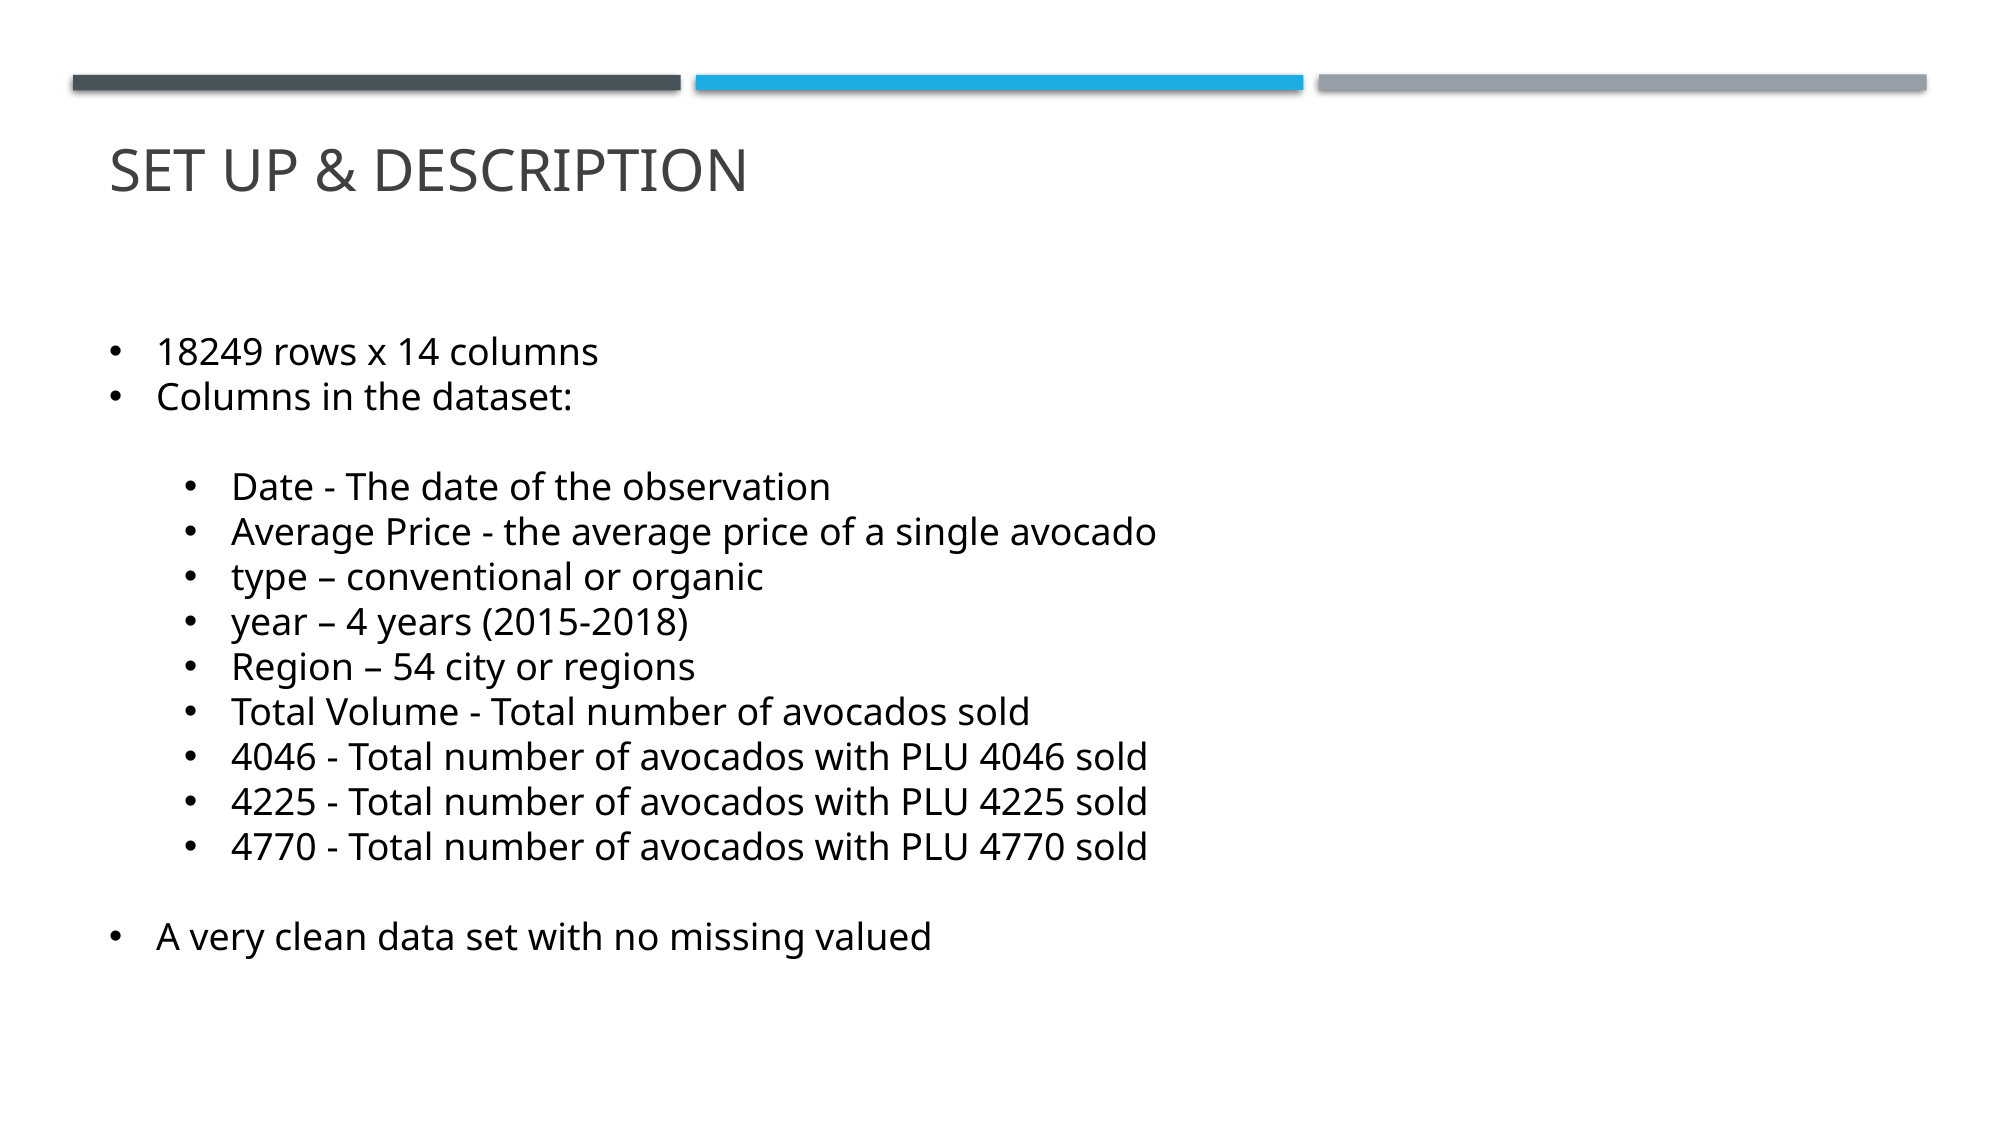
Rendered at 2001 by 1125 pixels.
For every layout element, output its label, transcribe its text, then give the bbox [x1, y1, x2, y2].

text_box 18249 rows x 14 columns Columns in the dataset: Date - The date of the observation Average Price - the average price of a single avocado type – conventional or organic year – 4 years (2015-2018) Region – 54 city or regions Total Volume - Total number of avocados sold 4046 - Total number of avocados with PLU 4046 sold 4225 - Total number of avocados with PLU 4225 sold 4770 - Total number of avocados with PLU 4770 sold A very clean data set with no missing valued [94, 320, 1904, 1059]
title SET UP & Description [94, 99, 1904, 211]
